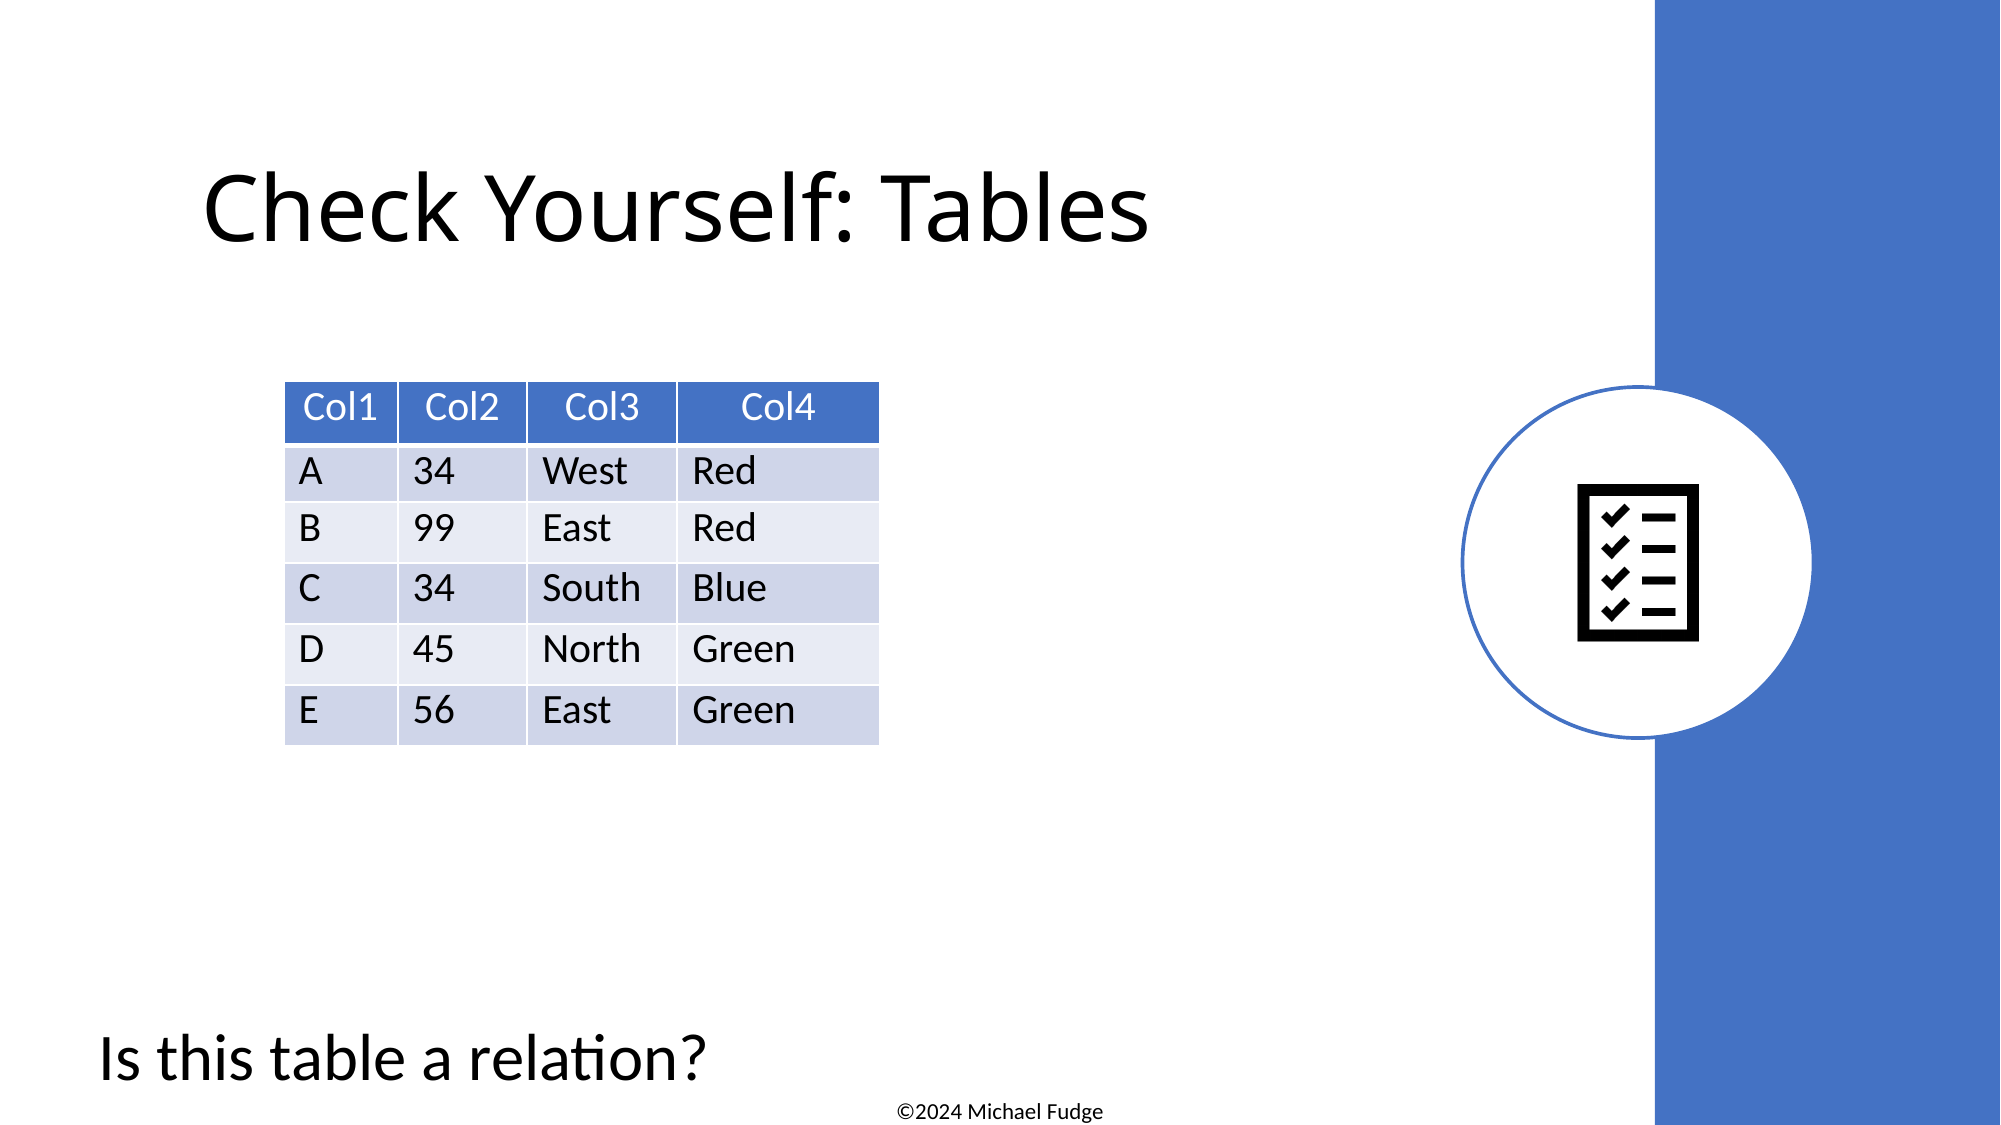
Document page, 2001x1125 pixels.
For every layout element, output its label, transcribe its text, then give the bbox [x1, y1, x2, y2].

table_cell Green [678, 625, 879, 684]
table_cell 45 [399, 625, 526, 684]
table_header Col3 [528, 382, 676, 443]
table_cell Red [678, 503, 879, 562]
table_header Col4 [678, 382, 879, 443]
table_cell C [285, 564, 397, 623]
table_cell 34 [399, 564, 526, 623]
table_cell Green [678, 686, 879, 745]
table_cell A [285, 448, 397, 501]
table_cell South [528, 564, 676, 623]
table_cell West [528, 448, 676, 501]
text_box [1461, 385, 1815, 740]
table_cell D [285, 625, 397, 684]
list Is this table a relation? [83, 991, 1516, 1125]
table_cell 34 [399, 448, 526, 501]
table_cell East [528, 686, 676, 745]
table_header Col1 [285, 382, 397, 443]
table_cell B [285, 503, 397, 562]
table_cell 56 [399, 686, 526, 745]
picture [1544, 468, 1732, 657]
table_header Col2 [399, 382, 526, 443]
table_cell Red [678, 448, 879, 501]
table_cell Blue [678, 564, 879, 623]
text_box [1654, 0, 2000, 1125]
title Check Yourself: Tables [186, 102, 1413, 321]
table_cell 99 [399, 503, 526, 562]
table_cell E [285, 686, 397, 745]
table_cell East [528, 503, 676, 562]
table_cell North [528, 625, 676, 684]
